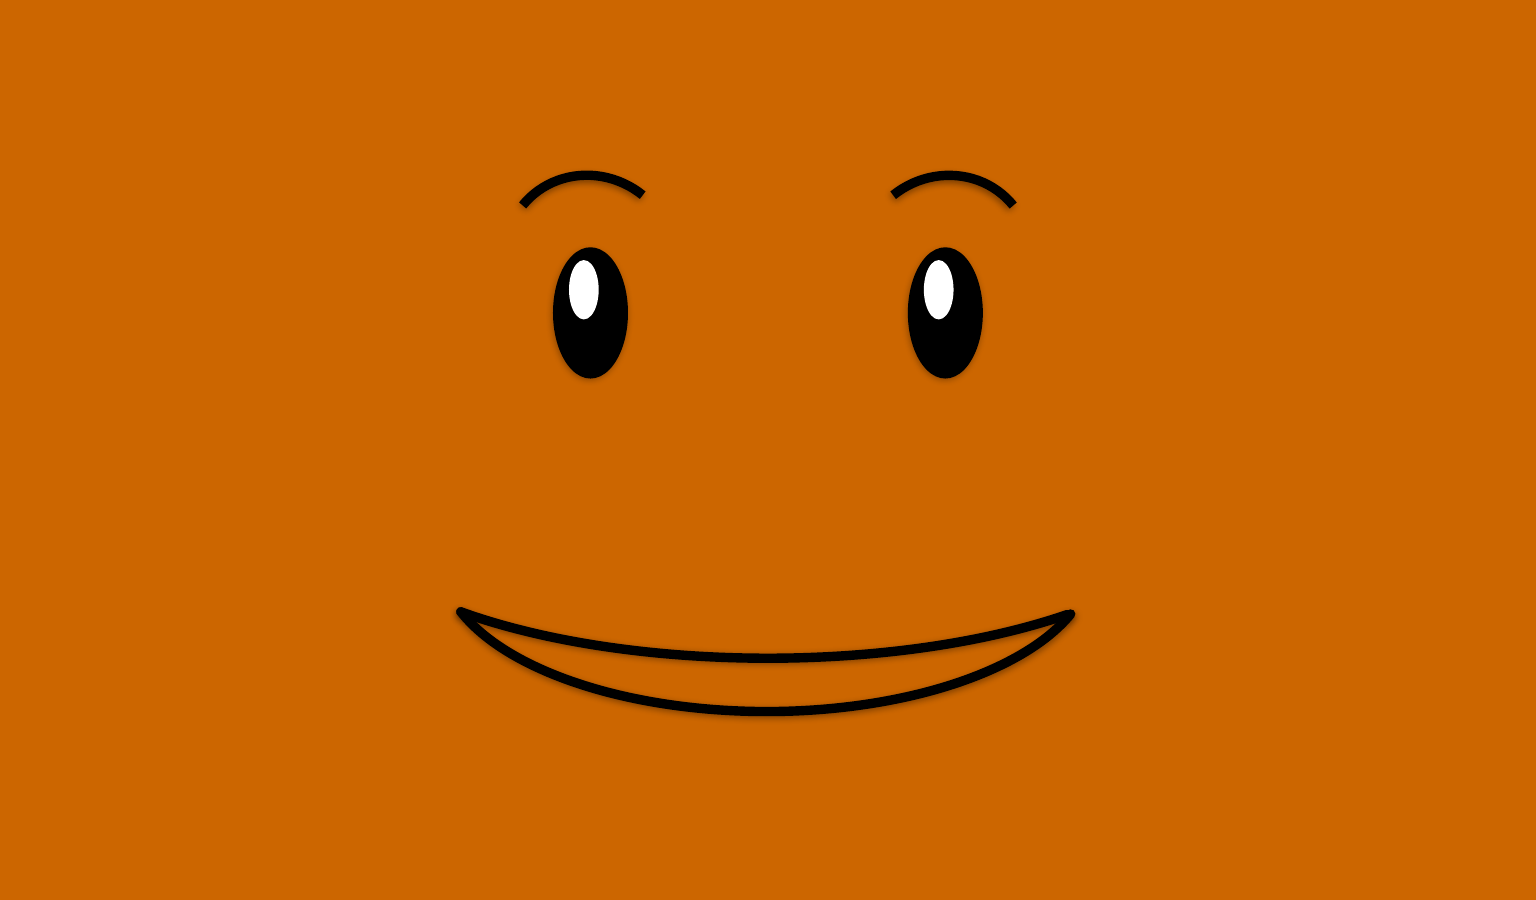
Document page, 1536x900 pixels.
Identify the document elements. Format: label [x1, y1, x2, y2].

text_box [326, 328, 1210, 712]
text_box [503, 176, 1033, 344]
